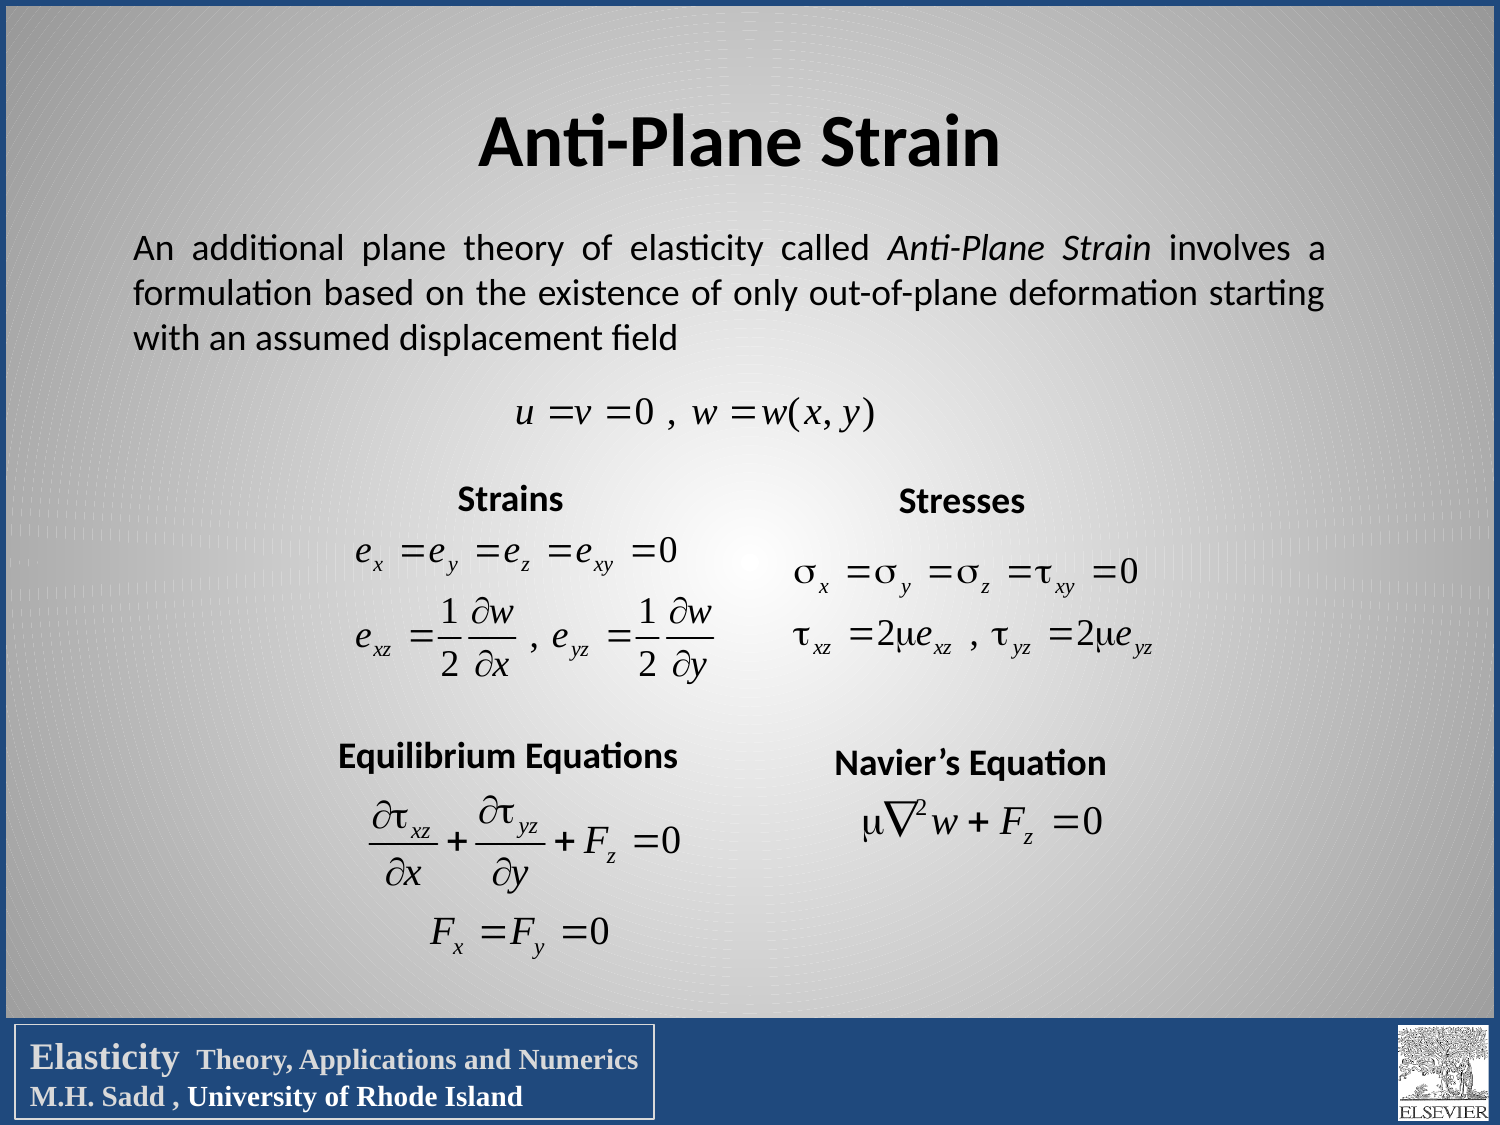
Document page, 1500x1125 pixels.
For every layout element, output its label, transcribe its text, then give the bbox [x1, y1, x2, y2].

text_box [0, 1018, 1500, 1125]
text_box [0, 0, 1500, 1018]
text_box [349, 523, 721, 695]
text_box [362, 785, 688, 967]
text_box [787, 547, 1172, 668]
text_box Elasticity Theory, Applications and Numerics M.H. Sadd , University of Rhode Island [15, 1024, 655, 1120]
picture [1397, 1025, 1489, 1121]
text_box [856, 789, 1111, 852]
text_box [509, 388, 883, 441]
